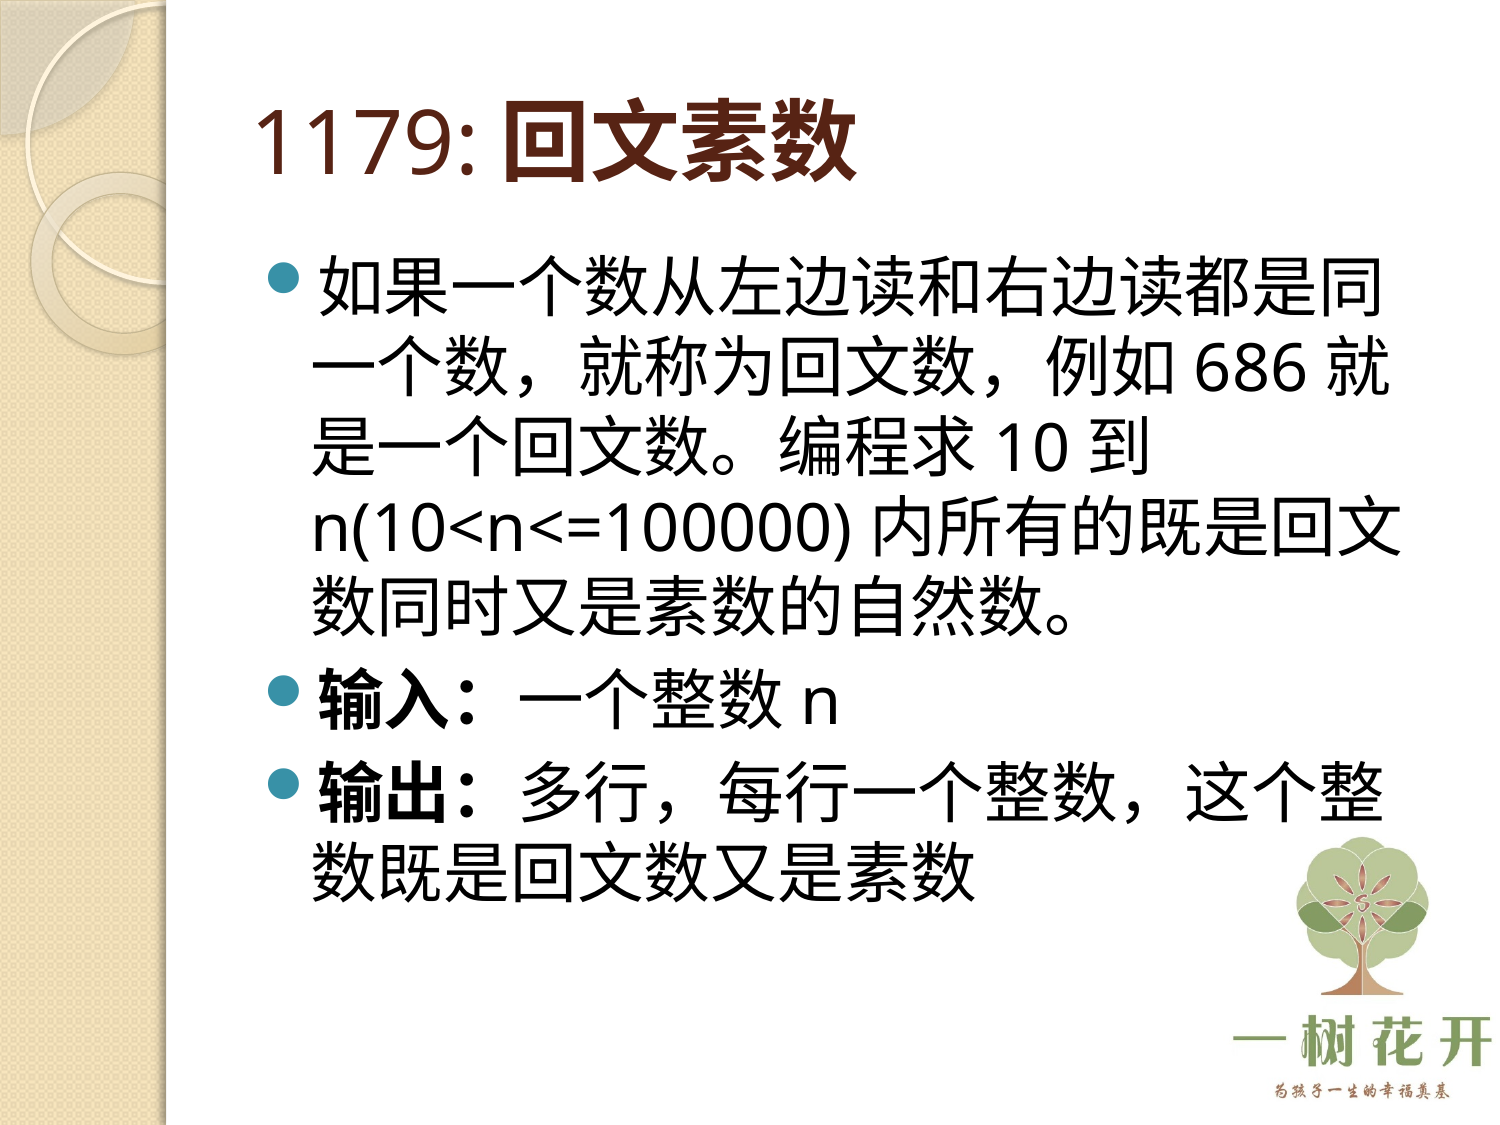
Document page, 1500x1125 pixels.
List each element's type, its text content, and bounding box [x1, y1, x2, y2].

list 如果一个数从左边读和右边读都是同一个数，就称为回文数，例如686就是一个回文数。编程求10到n(10<n<=100000)内所有的既是回文数同时又是素数的自然数。 输入：一个整数n 输出：多行，每行一个整数，这个整数既是回文数又是素数 [235, 237, 1466, 1083]
picture [1223, 826, 1500, 1125]
title 1179:回文素数 [235, 45, 1466, 233]
